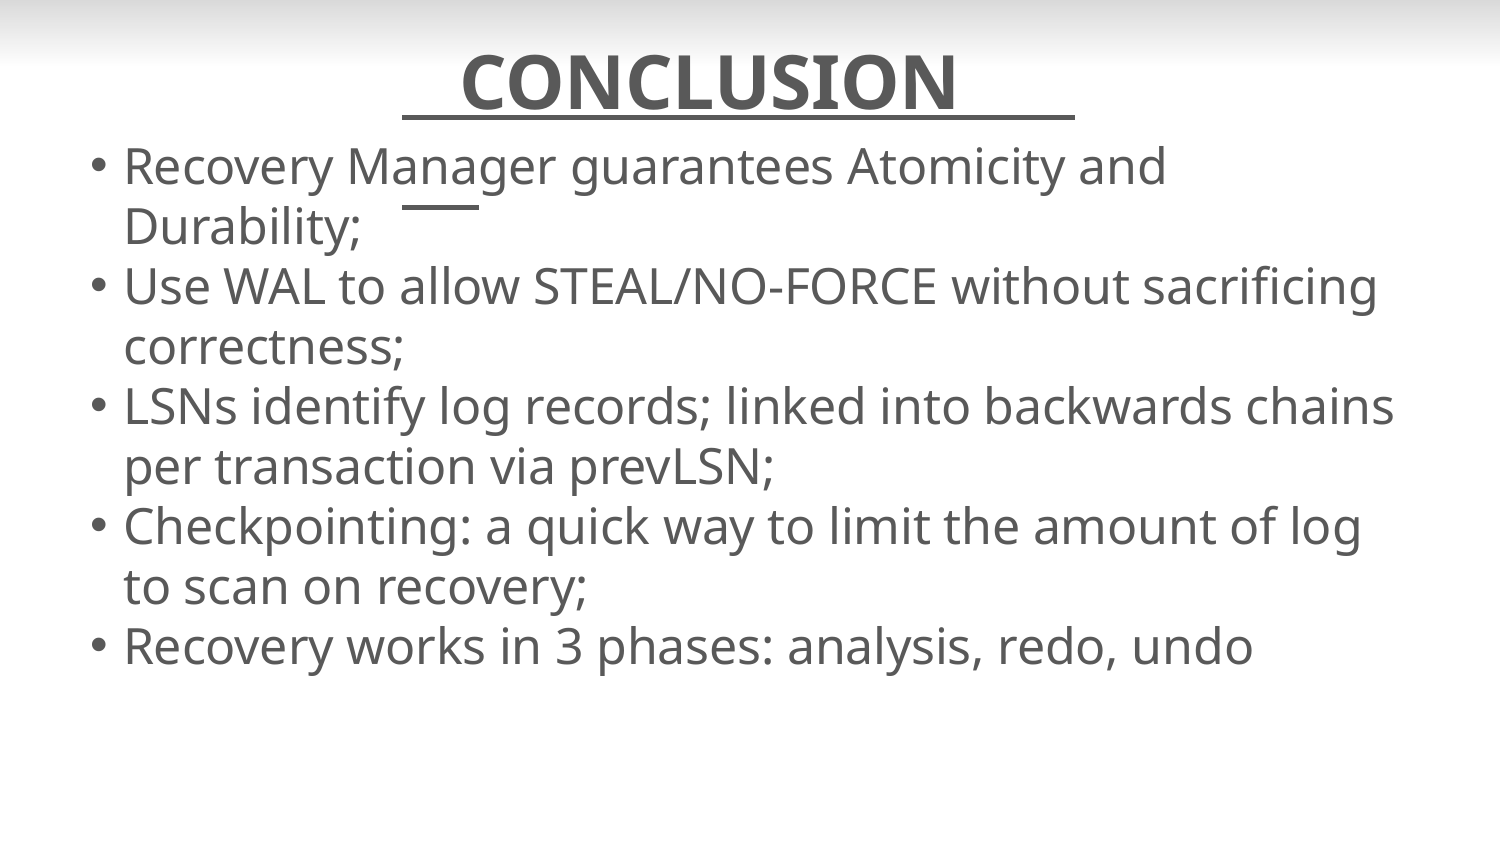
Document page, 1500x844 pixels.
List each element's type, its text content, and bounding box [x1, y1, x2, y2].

picture [0, 0, 1500, 844]
text_box Recovery Manager guarantees Atomicity and Durability; Use WAL to allow STEAL/NO-FORCE without sacrificing correctness; LSNs identify log records; linked into backwards chains per transaction via prevLSN; Checkpointing: a quick way to limit the amount of log to scan on recovery; Recovery works in 3 phases: analysis, redo, undo [87, 134, 1413, 675]
title CONCLUSION [399, 34, 1117, 134]
